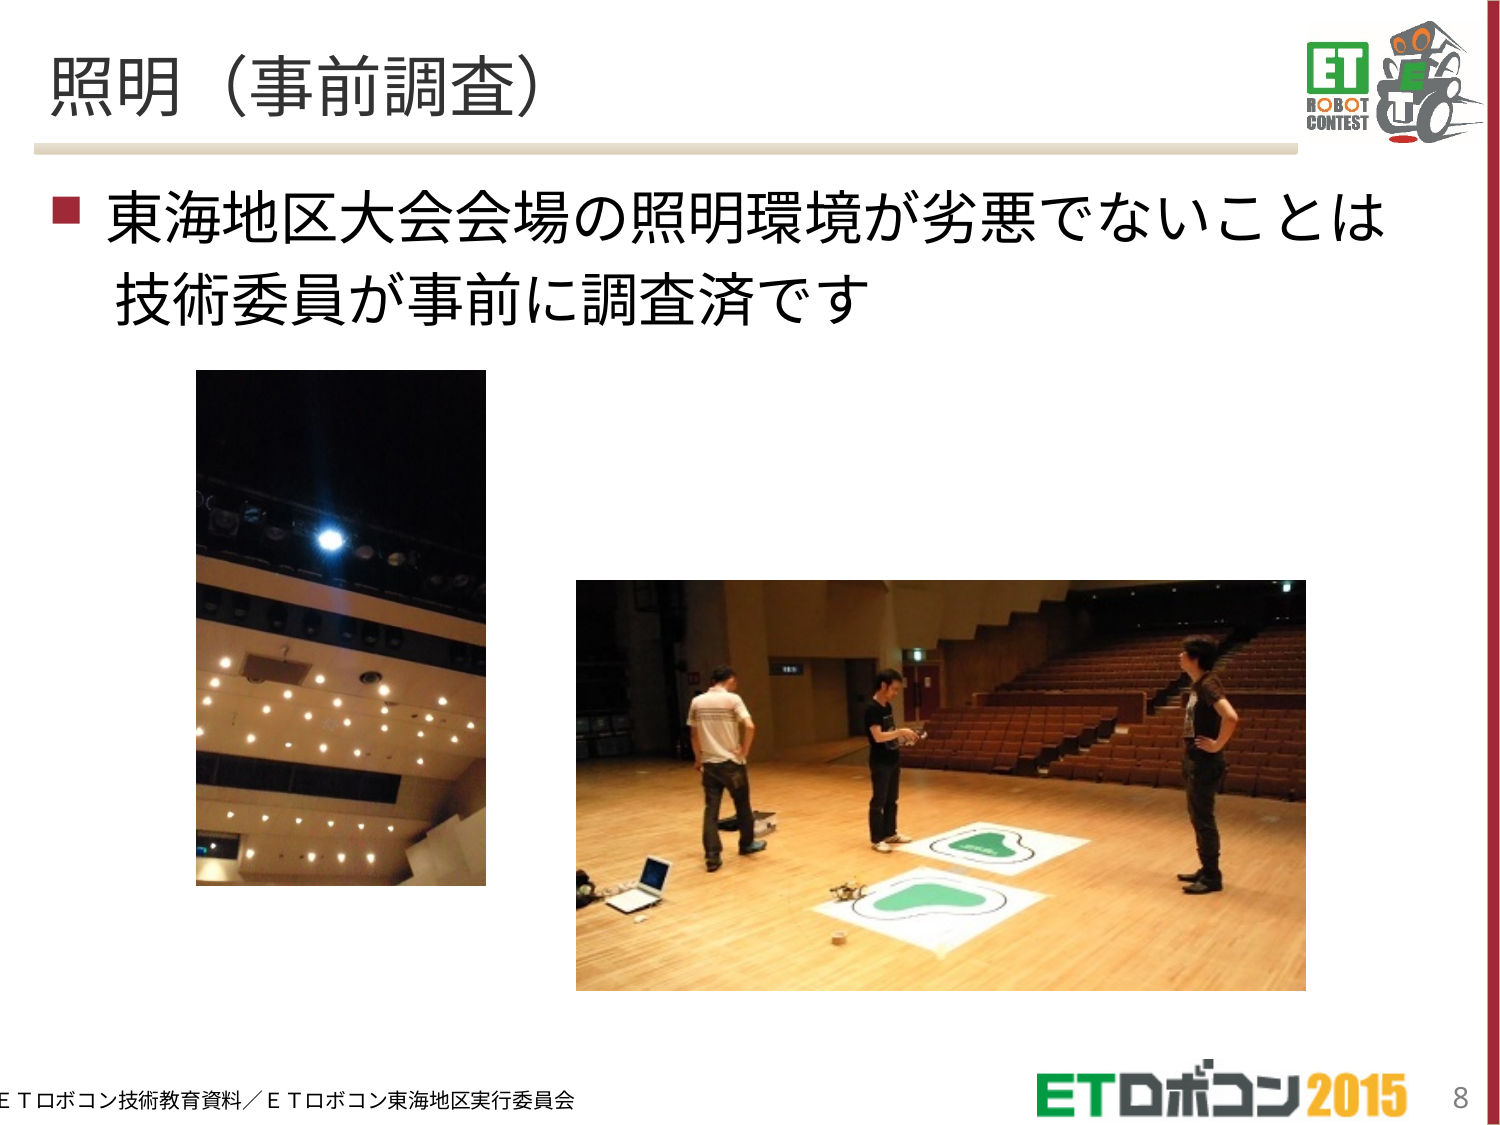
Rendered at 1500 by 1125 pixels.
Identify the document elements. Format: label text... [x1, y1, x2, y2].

picture [195, 370, 486, 886]
title 照明（事前調査） [33, 30, 1295, 139]
picture [1037, 1059, 1409, 1124]
picture [1307, 21, 1484, 143]
slide_number 7 [1406, 1072, 1485, 1125]
picture [576, 580, 1306, 991]
list 東海地区大会会場の照明環境が劣悪でないことは 技術委員が事前に調査済です [33, 173, 1477, 371]
